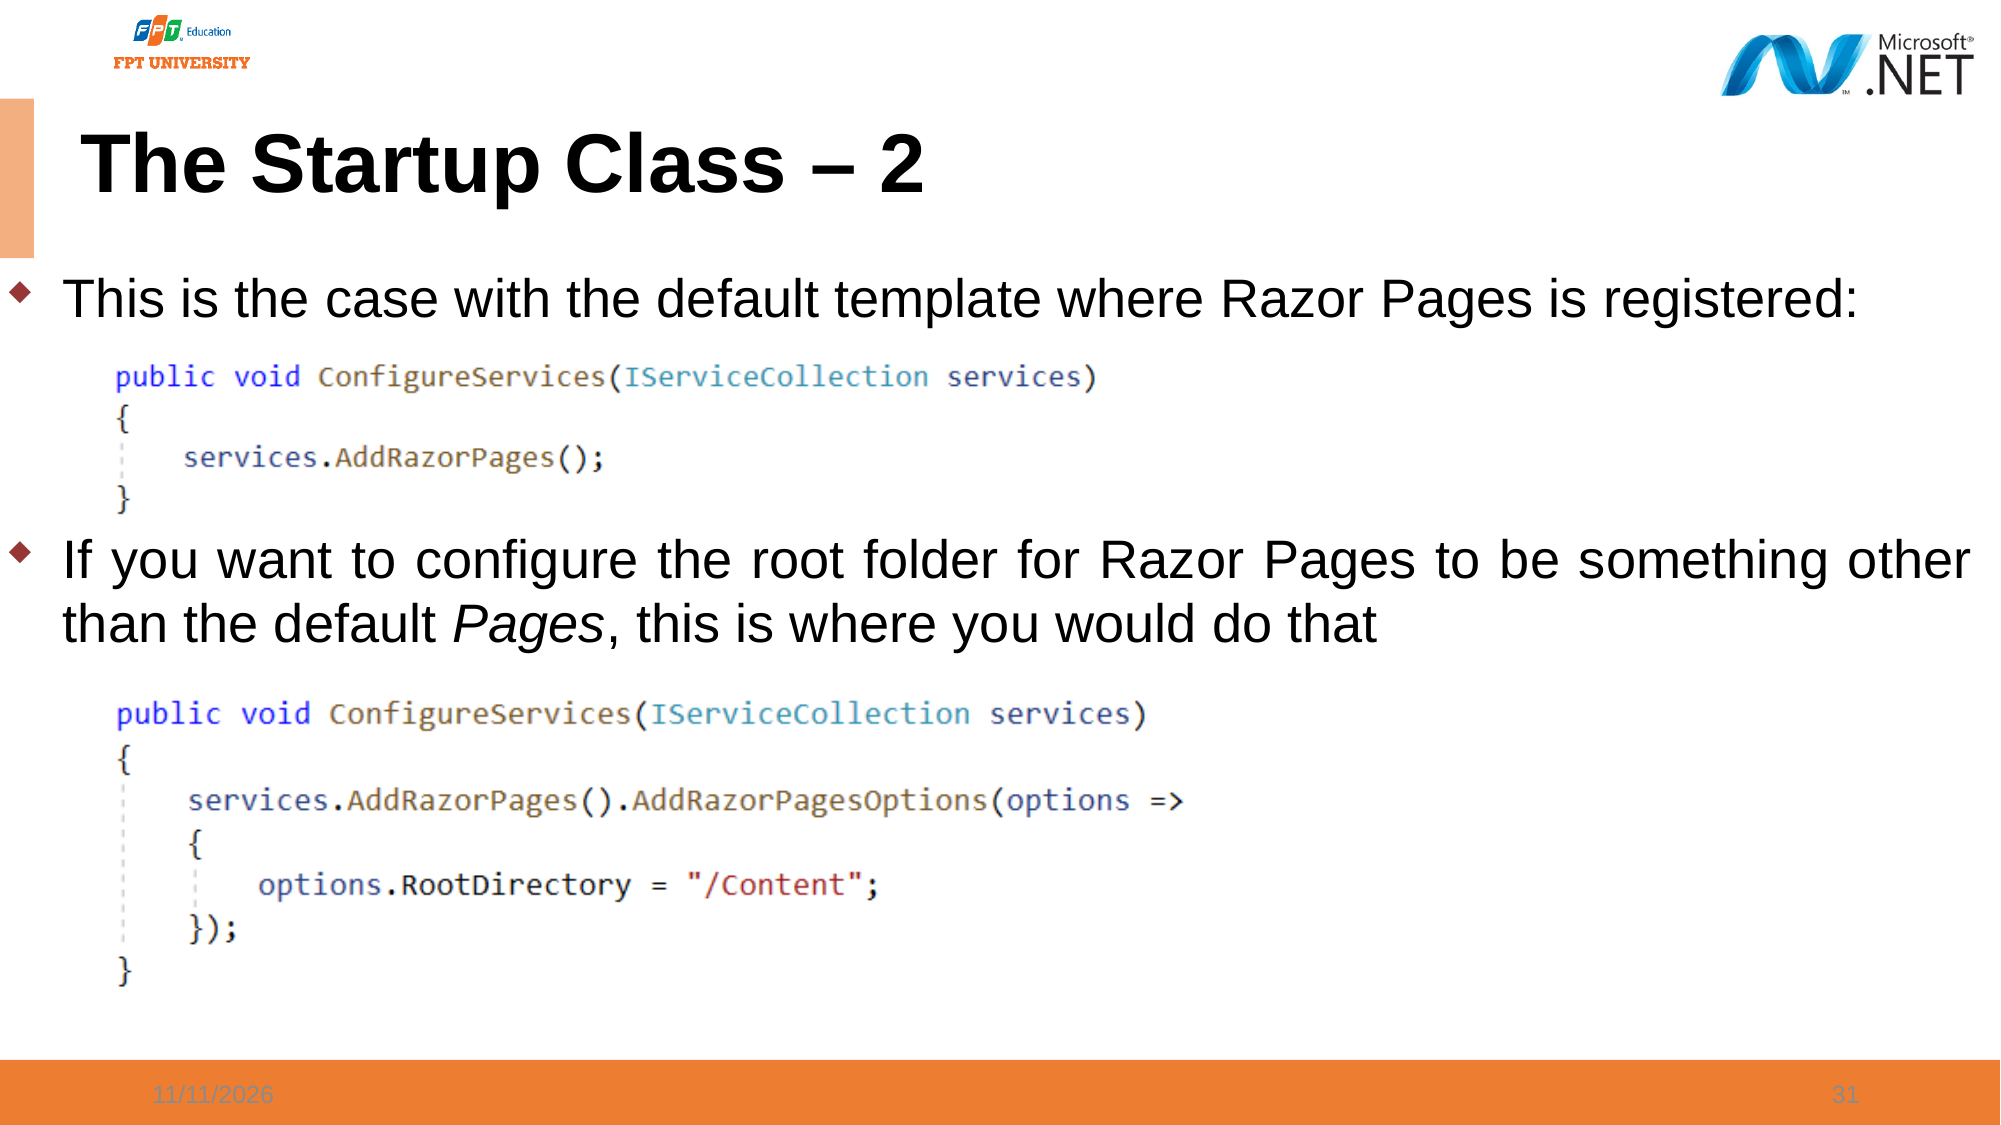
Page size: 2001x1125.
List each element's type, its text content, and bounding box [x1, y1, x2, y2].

picture [1685, 0, 2001, 129]
picture [95, 358, 1150, 531]
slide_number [137, 1063, 588, 1123]
text_box This is the case with the default template where Razor Pages is registered: If you want to configure the root folder for Razor Pages to be something other than the default Pages, this is where you would do that [0, 256, 1990, 744]
title The Startup Class – 2 [65, 118, 1952, 213]
slide_number 31 [1424, 1063, 1875, 1123]
picture [104, 0, 255, 83]
picture [95, 696, 1208, 1001]
